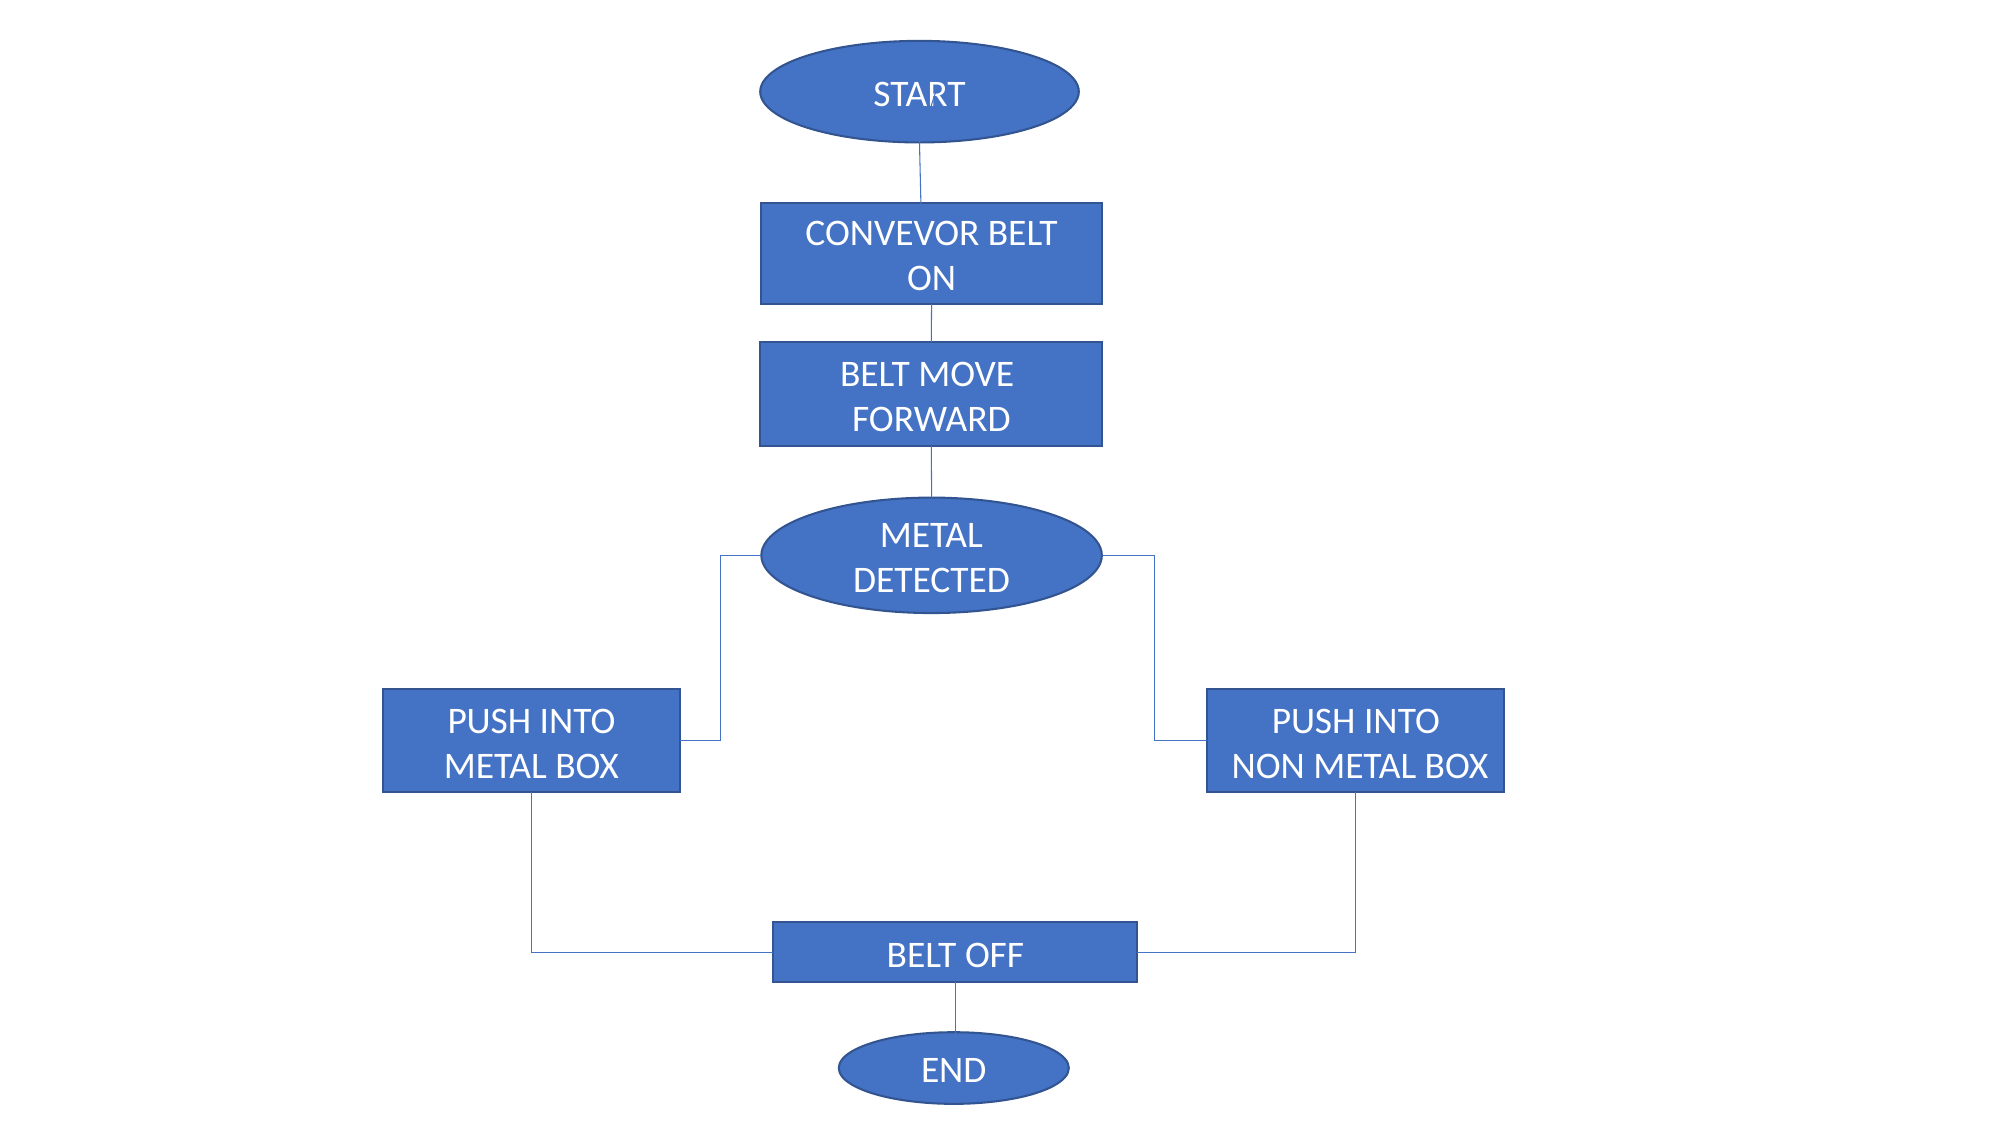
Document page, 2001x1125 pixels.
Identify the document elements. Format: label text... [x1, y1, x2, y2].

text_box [572, 751, 733, 994]
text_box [680, 555, 762, 741]
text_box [1101, 555, 1208, 741]
text_box BELT MOVE FORWARD [759, 341, 1103, 447]
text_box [919, 91, 936, 143]
text_box BELT OFF [772, 921, 1138, 983]
text_box PUSH INTO METAL BOX [382, 688, 681, 793]
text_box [1166, 763, 1327, 982]
text_box CONVEVOR BELT ON [760, 202, 1103, 305]
text_box END [837, 1031, 1070, 1105]
text_box PUSH INTO NON METAL BOX [1206, 688, 1505, 793]
text_box START [759, 39, 1080, 144]
text_box METAL DETECTED [760, 496, 1103, 615]
